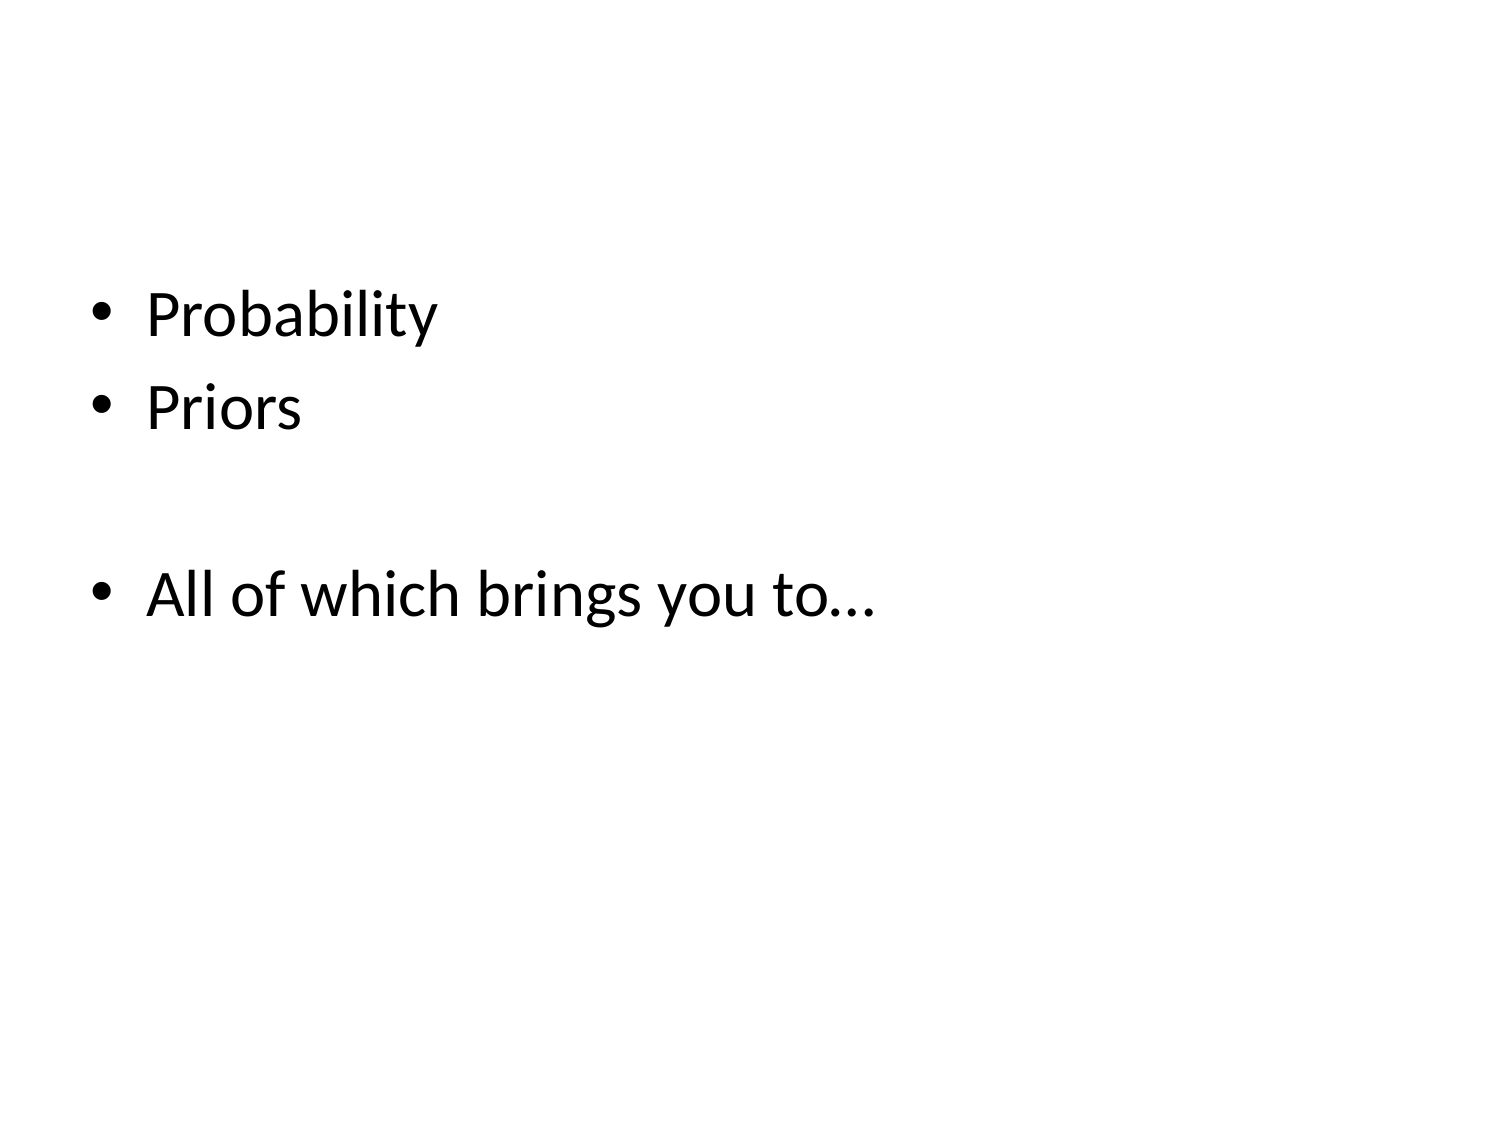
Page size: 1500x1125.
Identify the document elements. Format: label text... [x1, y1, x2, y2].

list Probability Priors All of which brings you to… [75, 262, 1425, 1005]
